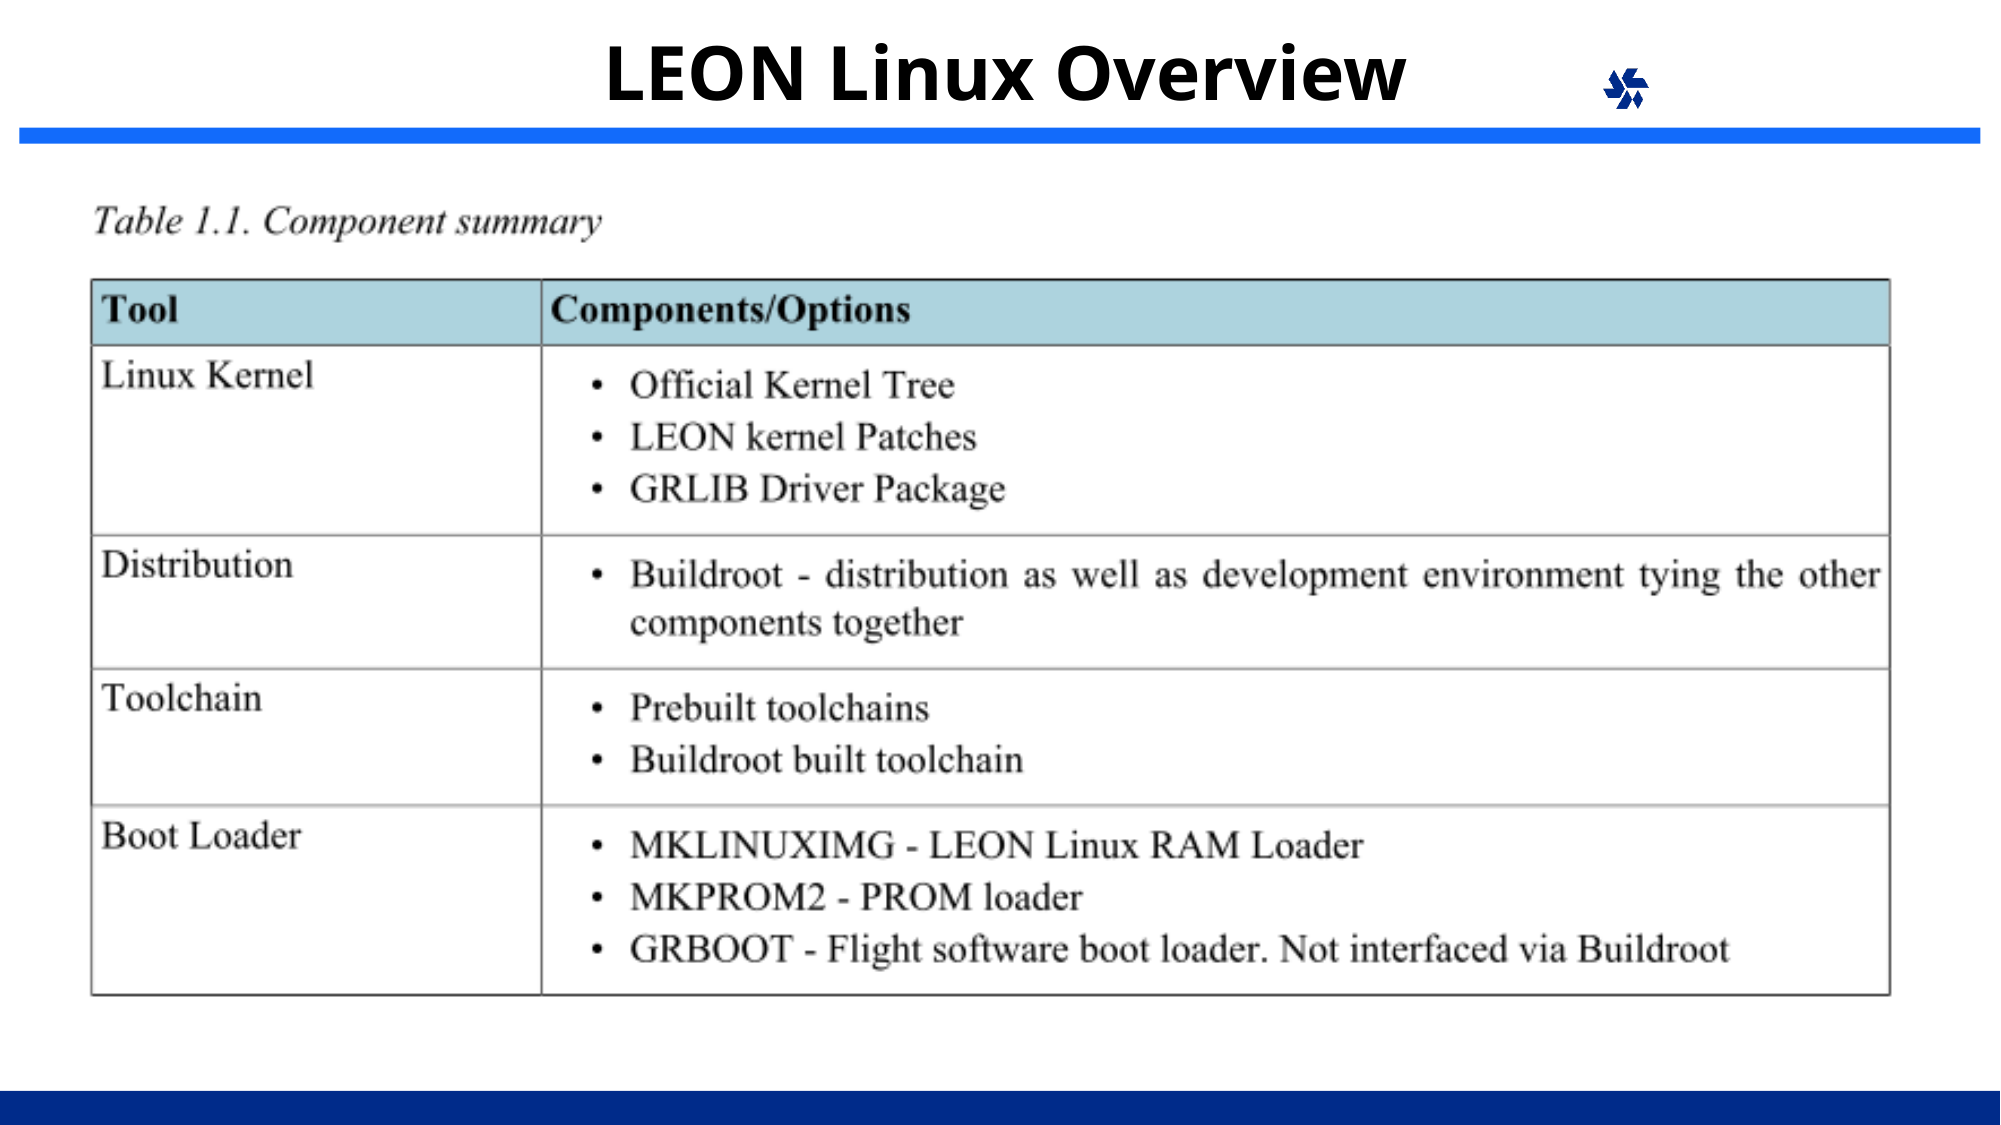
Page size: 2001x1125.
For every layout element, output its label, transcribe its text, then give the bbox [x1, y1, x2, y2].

picture [1603, 67, 1953, 112]
title LEON Linux Overview [409, 0, 1603, 153]
picture [66, 184, 1937, 1024]
